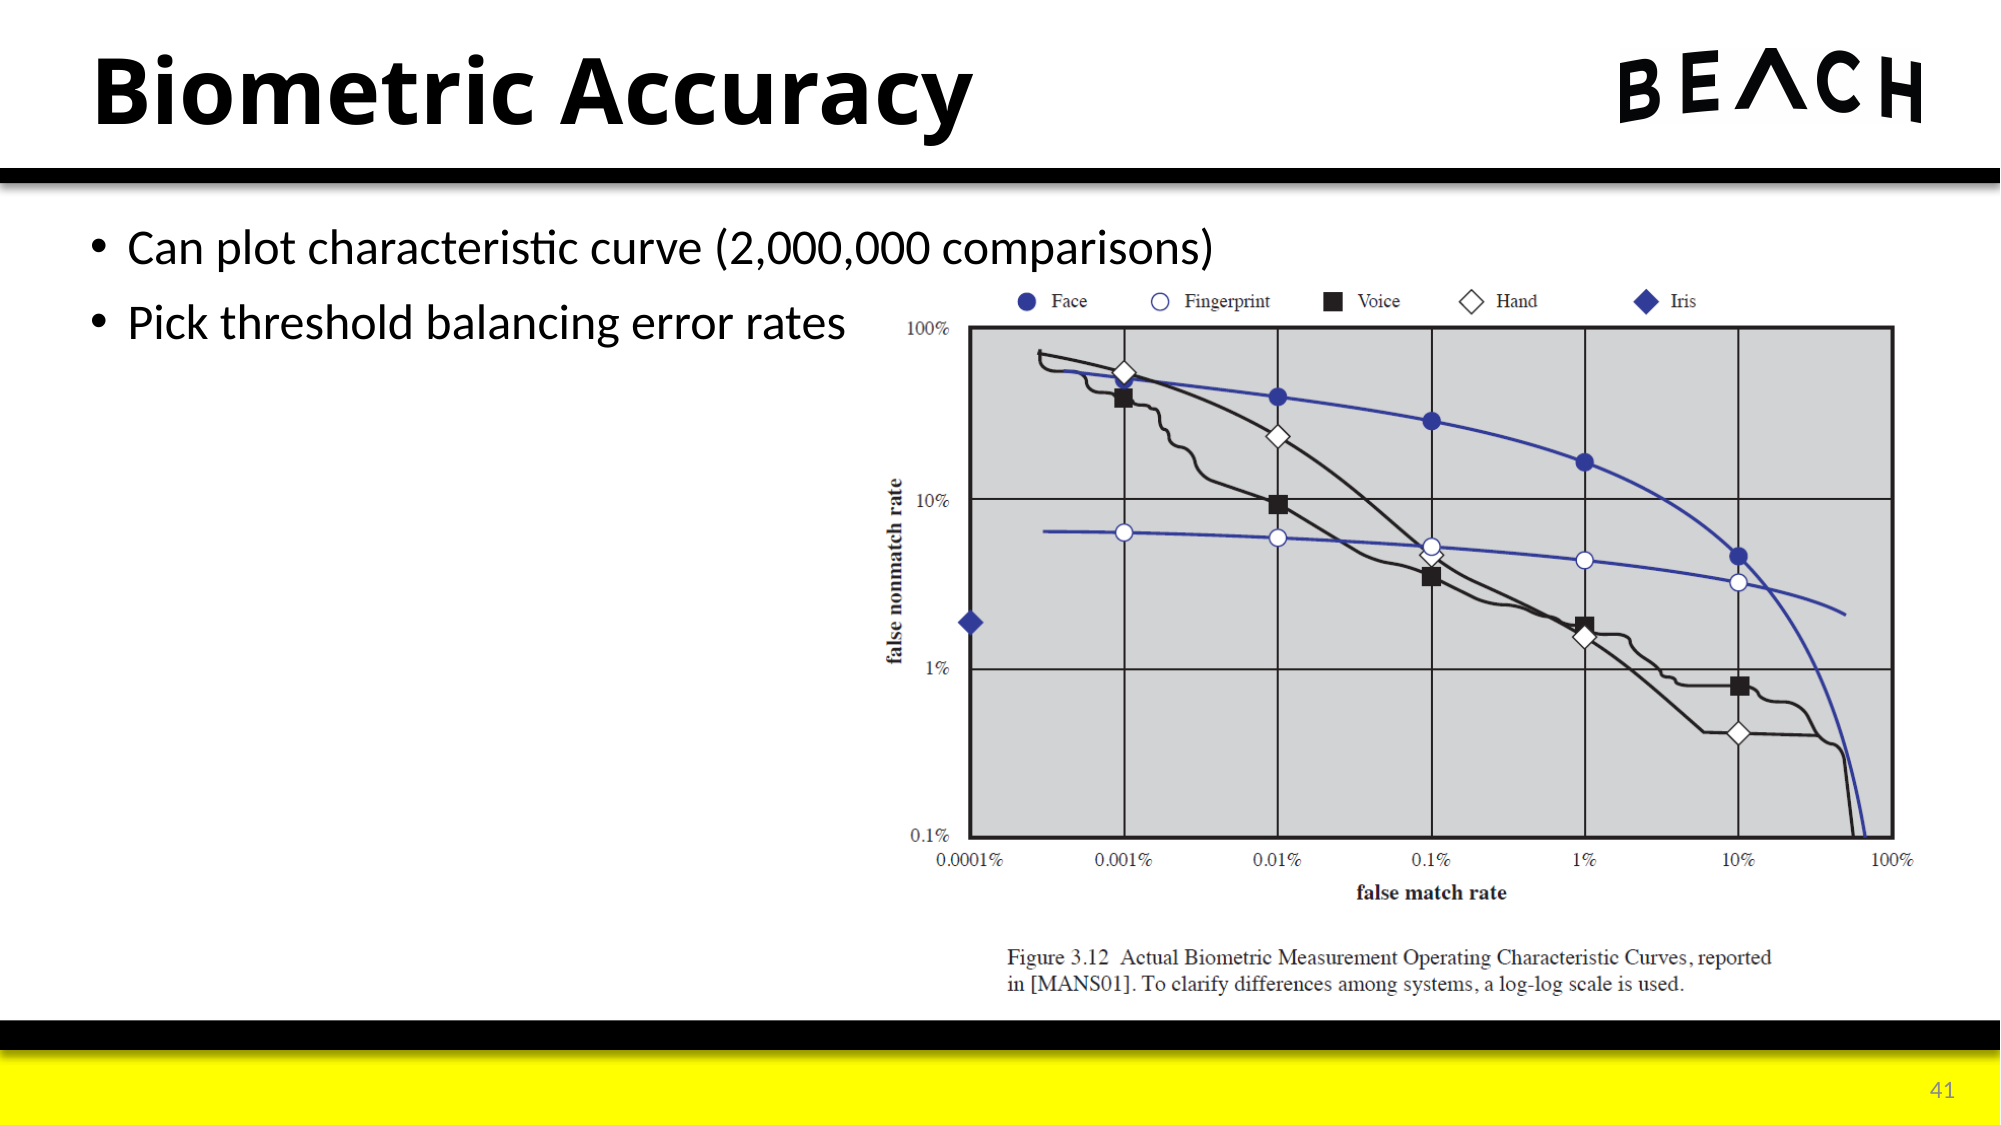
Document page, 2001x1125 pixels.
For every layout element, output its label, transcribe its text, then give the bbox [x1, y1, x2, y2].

text_box [0, 167, 2000, 184]
text_box Biometric Accuracy [74, 10, 1596, 179]
picture [1620, 48, 1921, 124]
text_box Can plot characteristic curve (2,000,000 comparisons) Pick threshold balancing error rates [74, 214, 1425, 426]
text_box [0, 1020, 2000, 1125]
picture [879, 287, 1922, 1003]
